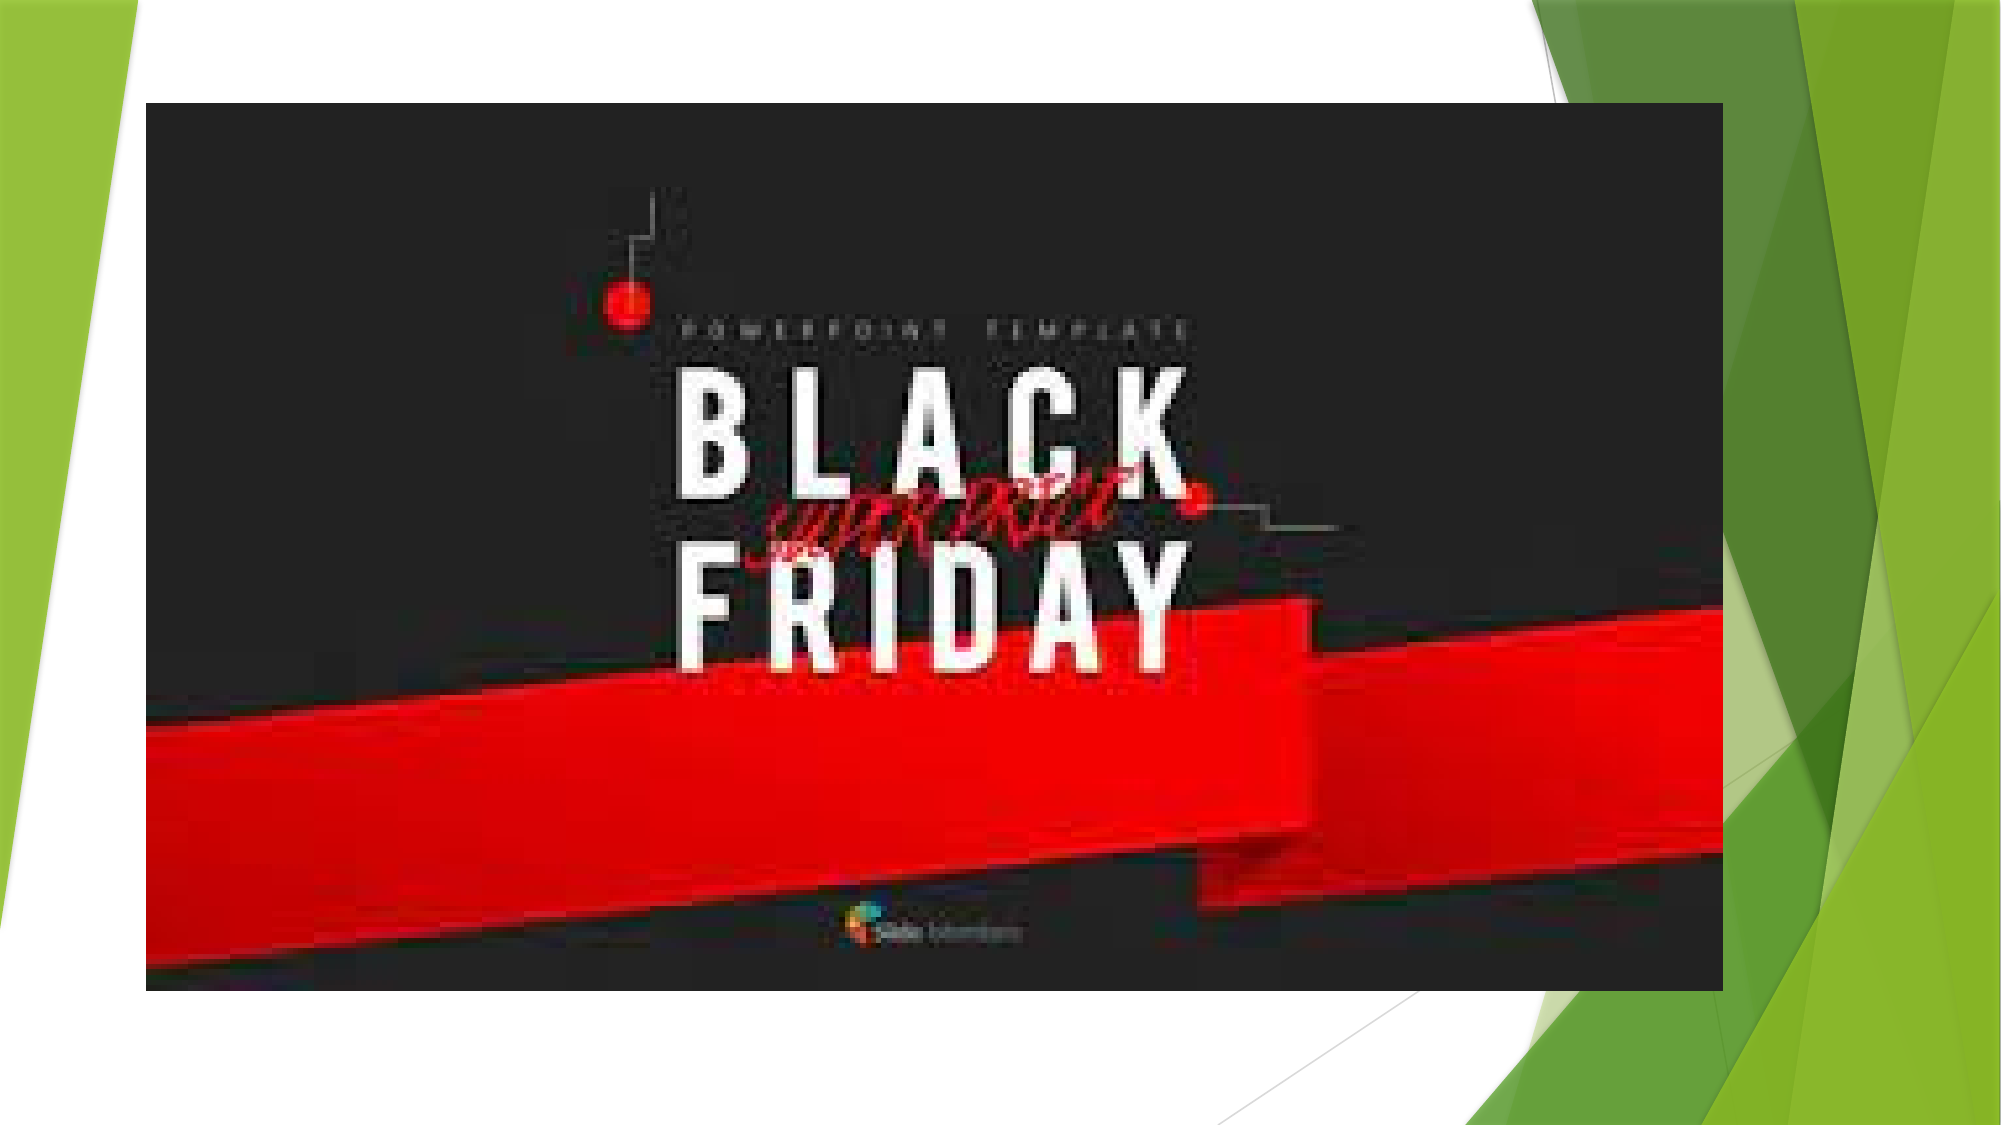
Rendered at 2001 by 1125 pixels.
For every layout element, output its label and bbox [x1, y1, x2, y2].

picture [146, 102, 1723, 991]
